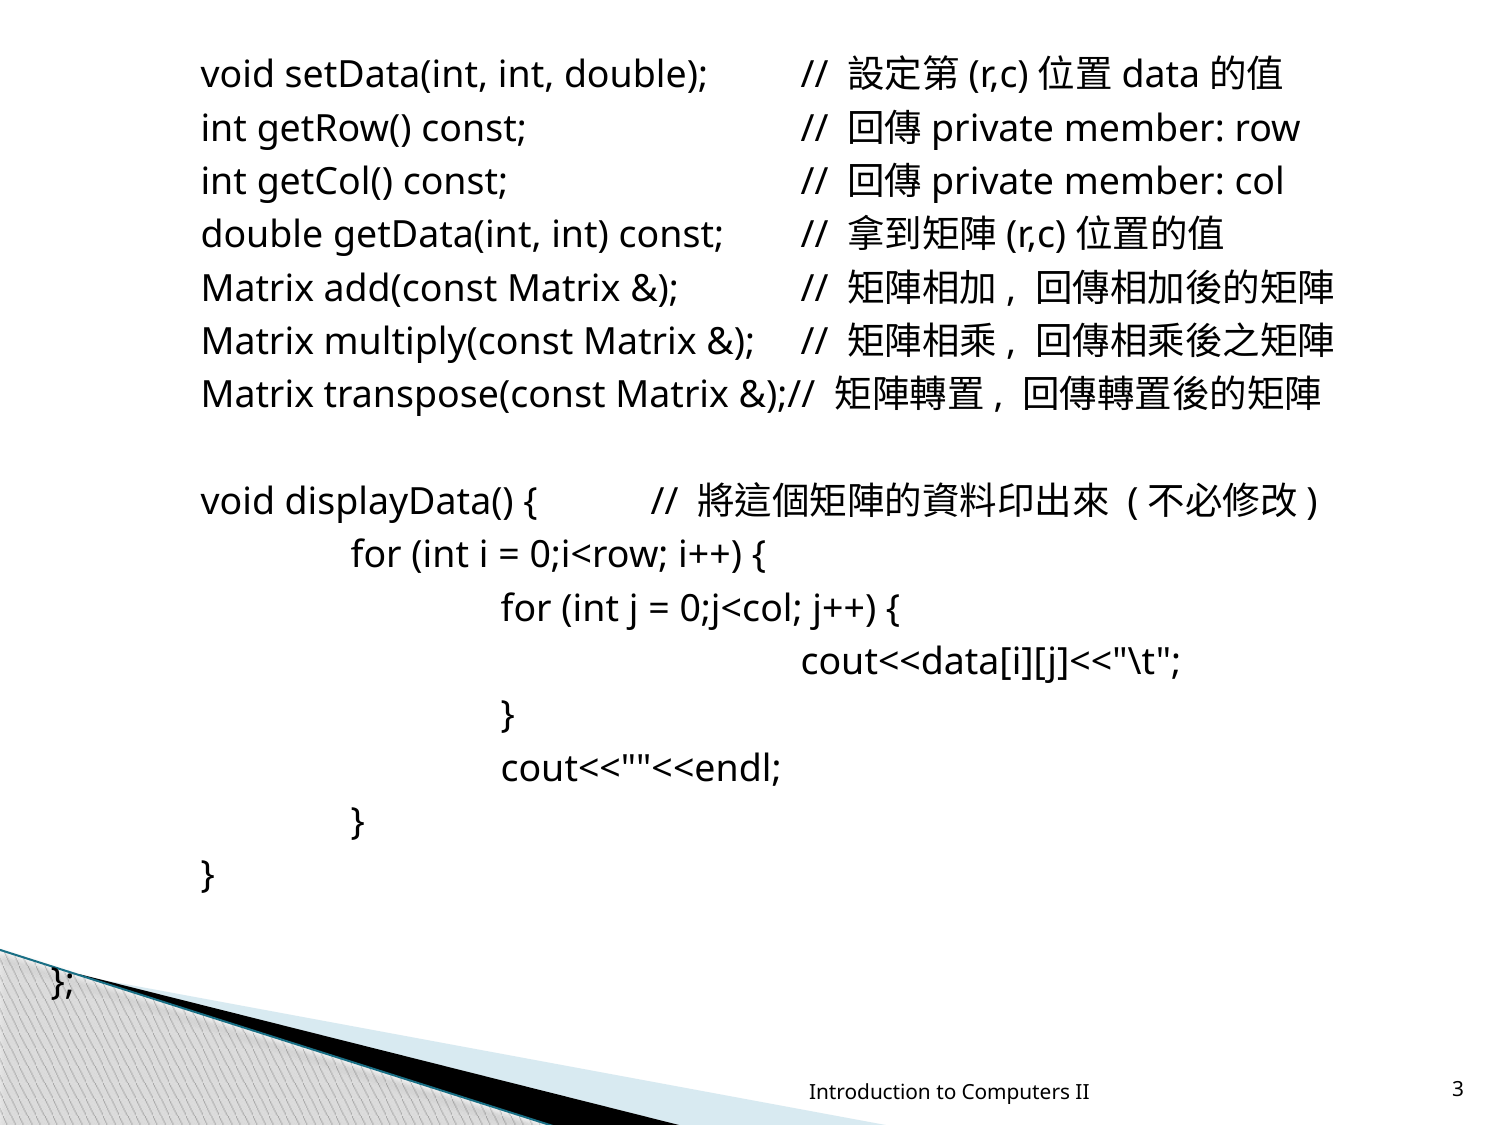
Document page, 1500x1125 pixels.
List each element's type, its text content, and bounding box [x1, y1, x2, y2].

footer Introduction to Computers II [718, 1051, 1105, 1112]
slide_number 3 [1418, 1051, 1479, 1112]
list void setData(int, int, double); // 設定第(r,c)位置data的值 int getRow() const; // 回傳private member: row int getCol() const; // 回傳private member: col double getData(int, int) const; // 拿到矩陣(r,c)位置的值 Matrix add(const Matrix &); // 矩陣相加, 回傳相加後的矩陣 Matrix multiply(const Matrix &); // 矩陣相乘, 回傳相乘後之矩陣 Matrix transpose(const Matrix &);// 矩陣轉置, 回傳轉置後的矩陣 void displayData() { // 將這個矩陣的資料印出來 (不必修改) for (int i = 0;i<row; i++) { for (int j = 0;j<col; j++) { cout<<data[i][j]<<"\t"; } cout<<""<<endl; } } }; [17, 42, 1500, 986]
